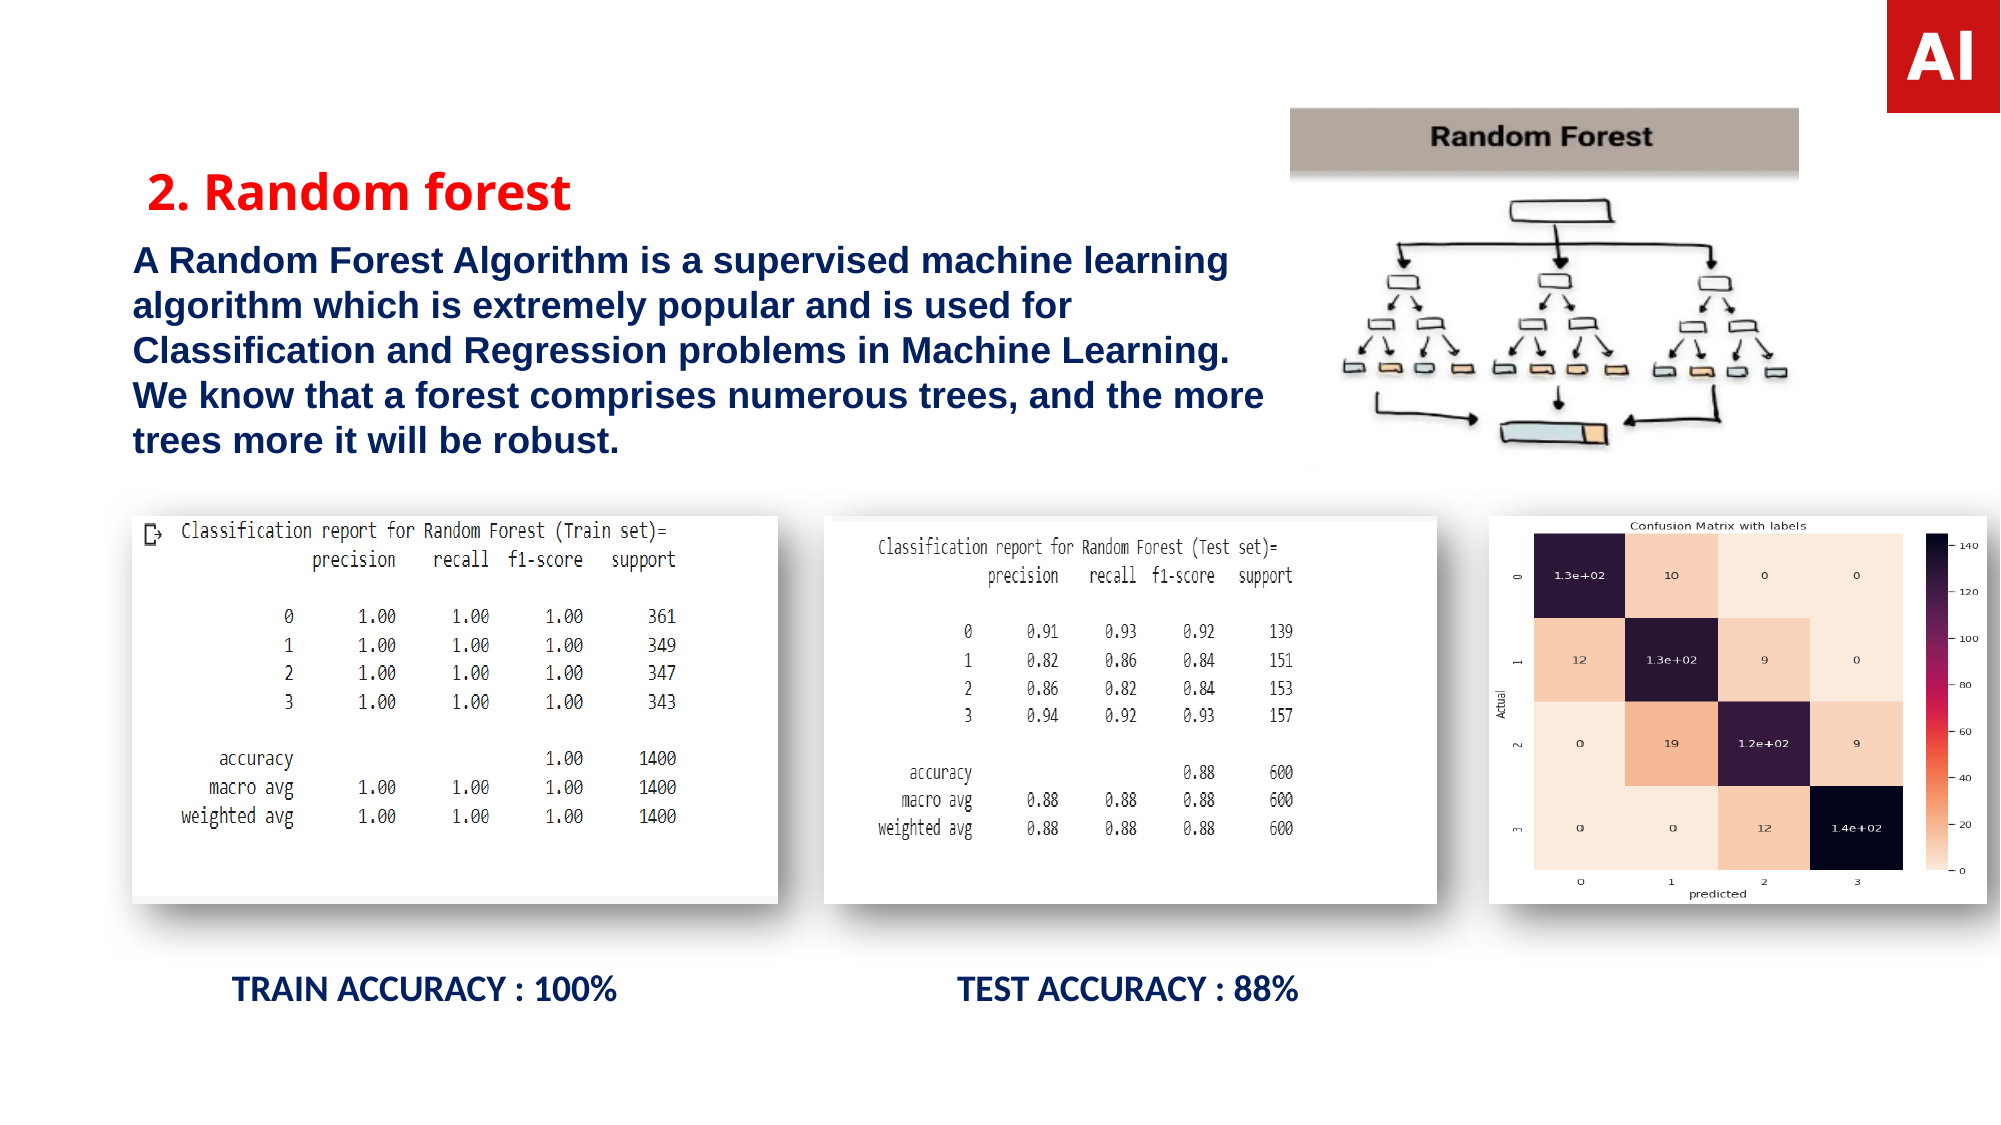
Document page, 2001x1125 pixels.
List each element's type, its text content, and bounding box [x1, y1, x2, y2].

picture [1290, 107, 1799, 474]
picture [1489, 516, 1987, 905]
text_box 2. Random forest [132, 153, 745, 228]
text_box A Random Forest Algorithm is a supervised machine learning algorithm which is extremely popular and is used for Classification and Regression problems in Machine Learning. We know that a forest comprises numerous trees, and the more trees more it will be robust. [117, 228, 1284, 469]
picture [824, 516, 1437, 905]
text_box TEST ACCURACY : 88% [942, 956, 1319, 1016]
picture [1886, 0, 2000, 114]
text_box TRAIN ACCURACY : 100% [216, 956, 638, 1016]
picture [132, 516, 778, 905]
